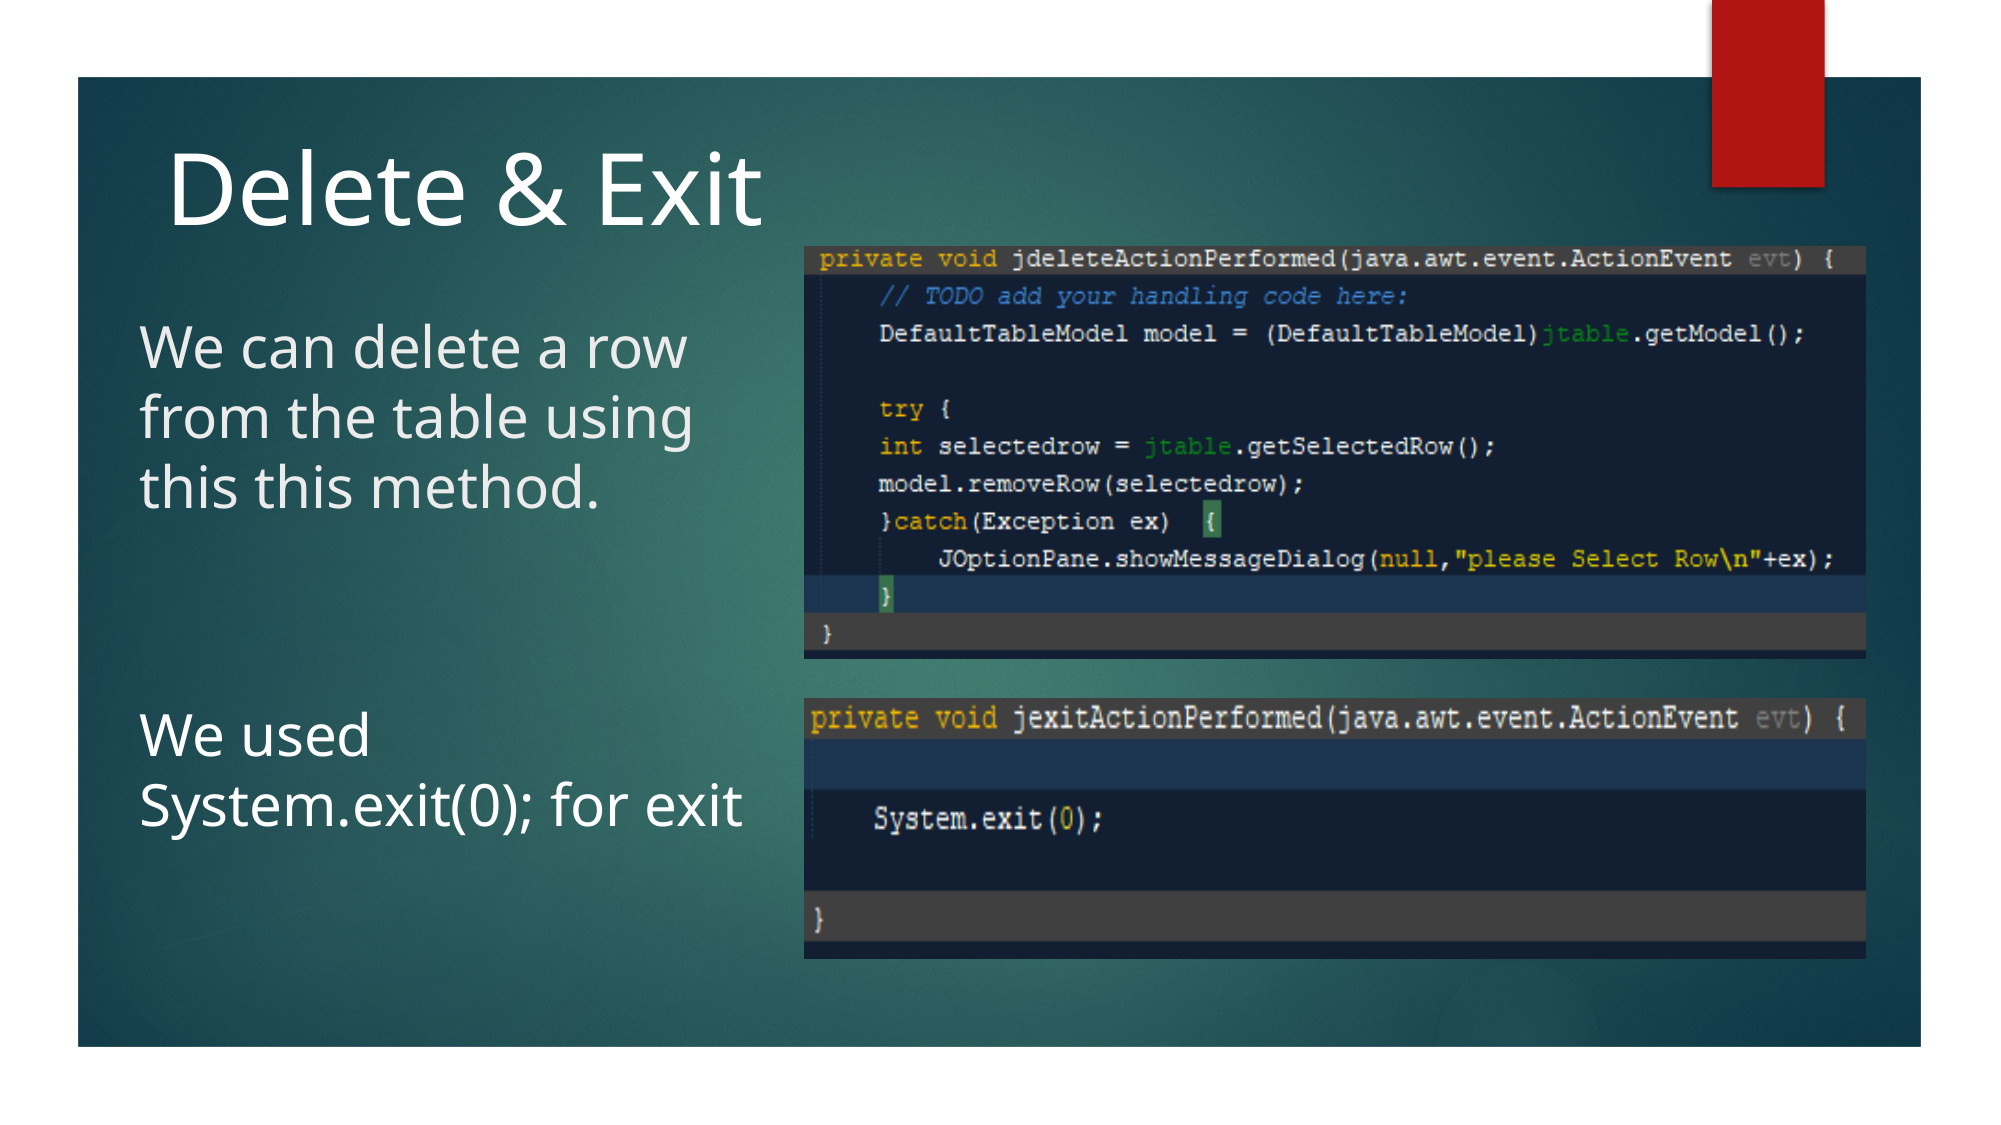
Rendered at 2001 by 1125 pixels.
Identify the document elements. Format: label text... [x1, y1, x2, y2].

text_box Delete & Exit [124, 117, 1631, 253]
title We can delete a row from the table using this this method. [124, 293, 778, 529]
picture [804, 246, 1866, 660]
picture [804, 698, 1866, 960]
text_box We used System.exit(0); for exit [124, 690, 778, 846]
